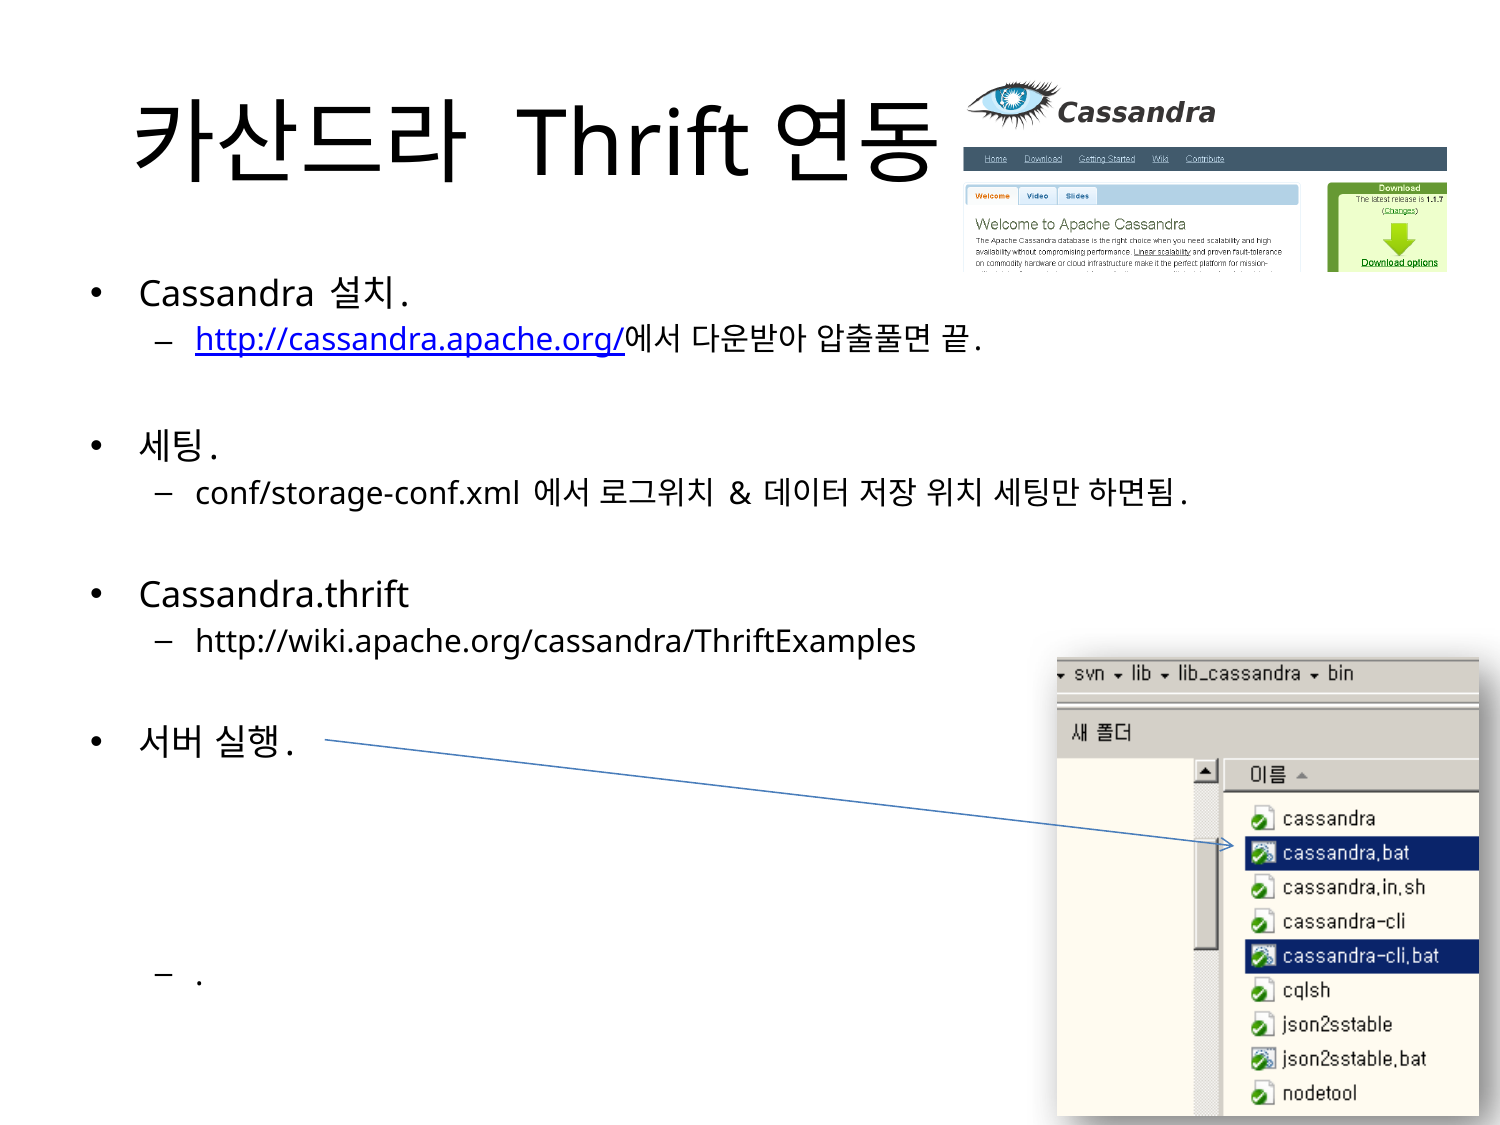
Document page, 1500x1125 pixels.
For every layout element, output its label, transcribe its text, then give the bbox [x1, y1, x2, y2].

picture [1056, 657, 1479, 1116]
picture [962, 77, 1448, 272]
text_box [324, 739, 1235, 847]
list Cassandra 설치. http://cassandra.apache.org/에서 다운받아 압출풀면 끝. 세팅. conf/storage-conf.xml 에서 로그위치 & 데이터 저장 위치 세팅만 하면됨. Cassandra.thrift http://wiki.apache.org/cassandra/ThriftExamples 서버 실행. . [75, 262, 1425, 1005]
title 카산드라 Thrift연동 [75, 45, 998, 233]
